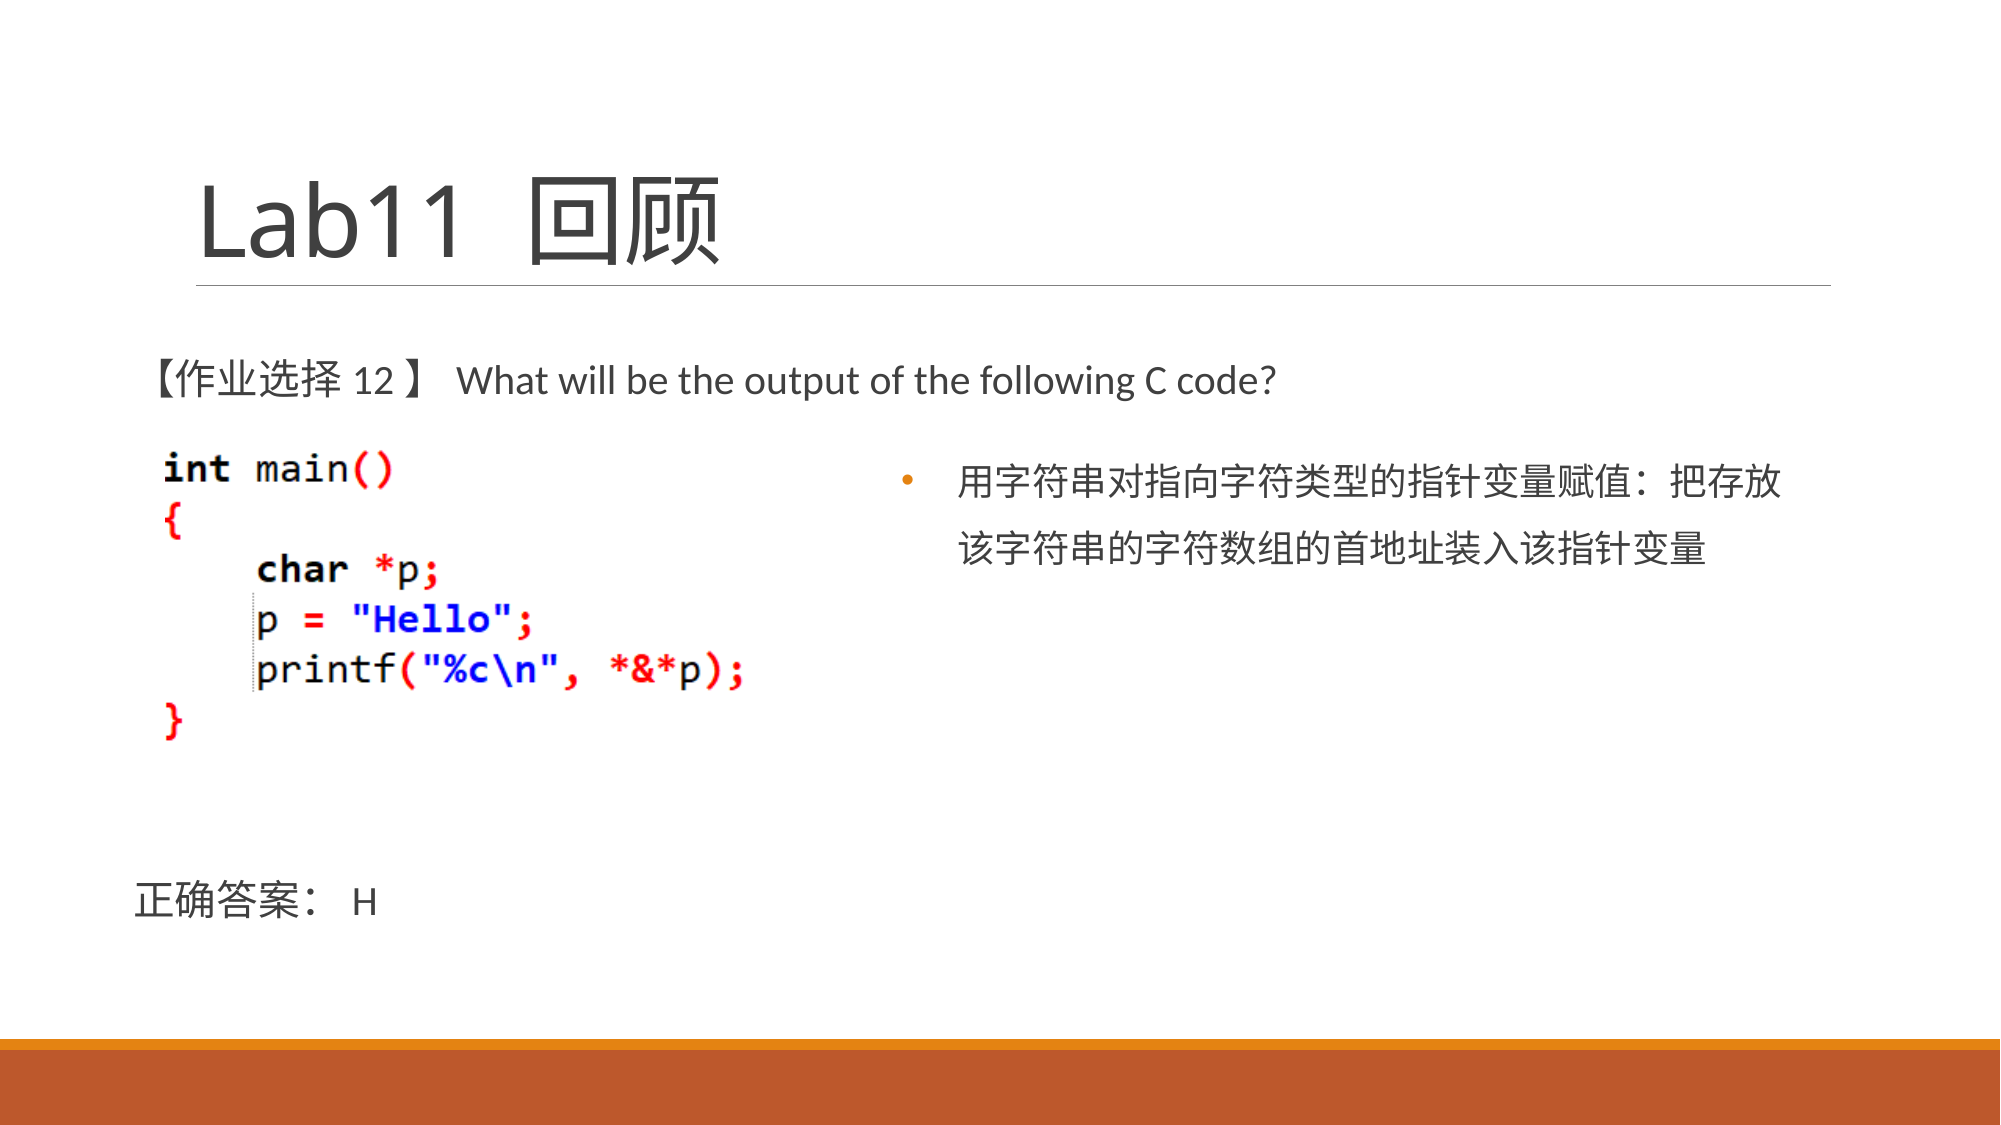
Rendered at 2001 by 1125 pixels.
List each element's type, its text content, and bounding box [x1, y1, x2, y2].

text_box 【作业选择12】What will be the output of the following C code? 正确答案：H [118, 320, 1294, 931]
text_box 用字符串对指向字符类型的指针变量赋值：把存放该字符串的字符数组的首地址装入该指针变量 [886, 427, 1814, 578]
title Lab11 回顾 [180, 47, 1830, 285]
picture [165, 427, 796, 783]
